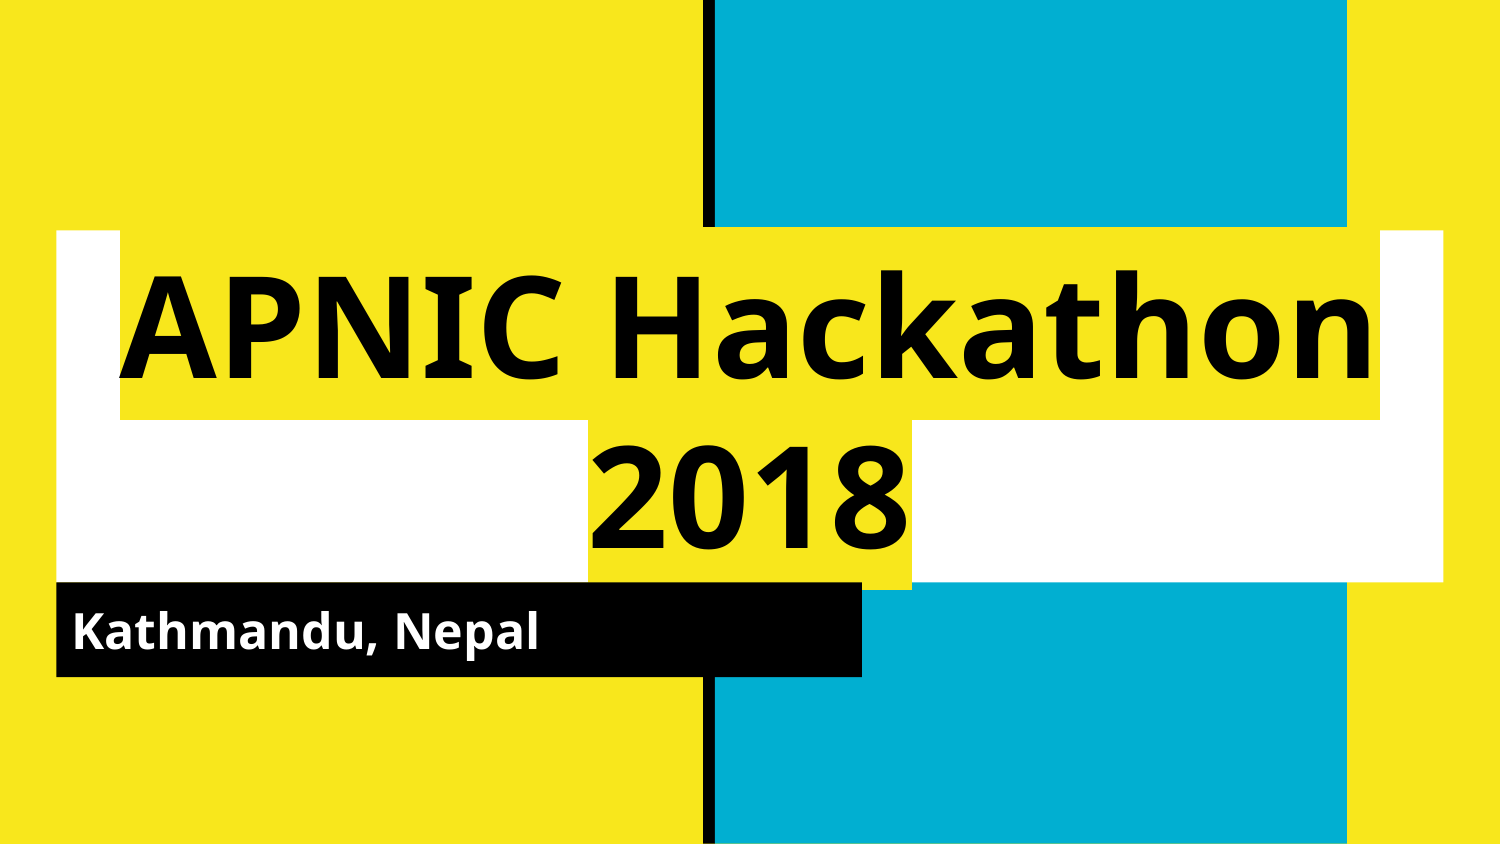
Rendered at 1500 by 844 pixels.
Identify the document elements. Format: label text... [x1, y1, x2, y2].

subtitle Kathmandu, Nepal [56, 582, 862, 678]
title APNIC Hackathon 2018 [56, 230, 1444, 583]
